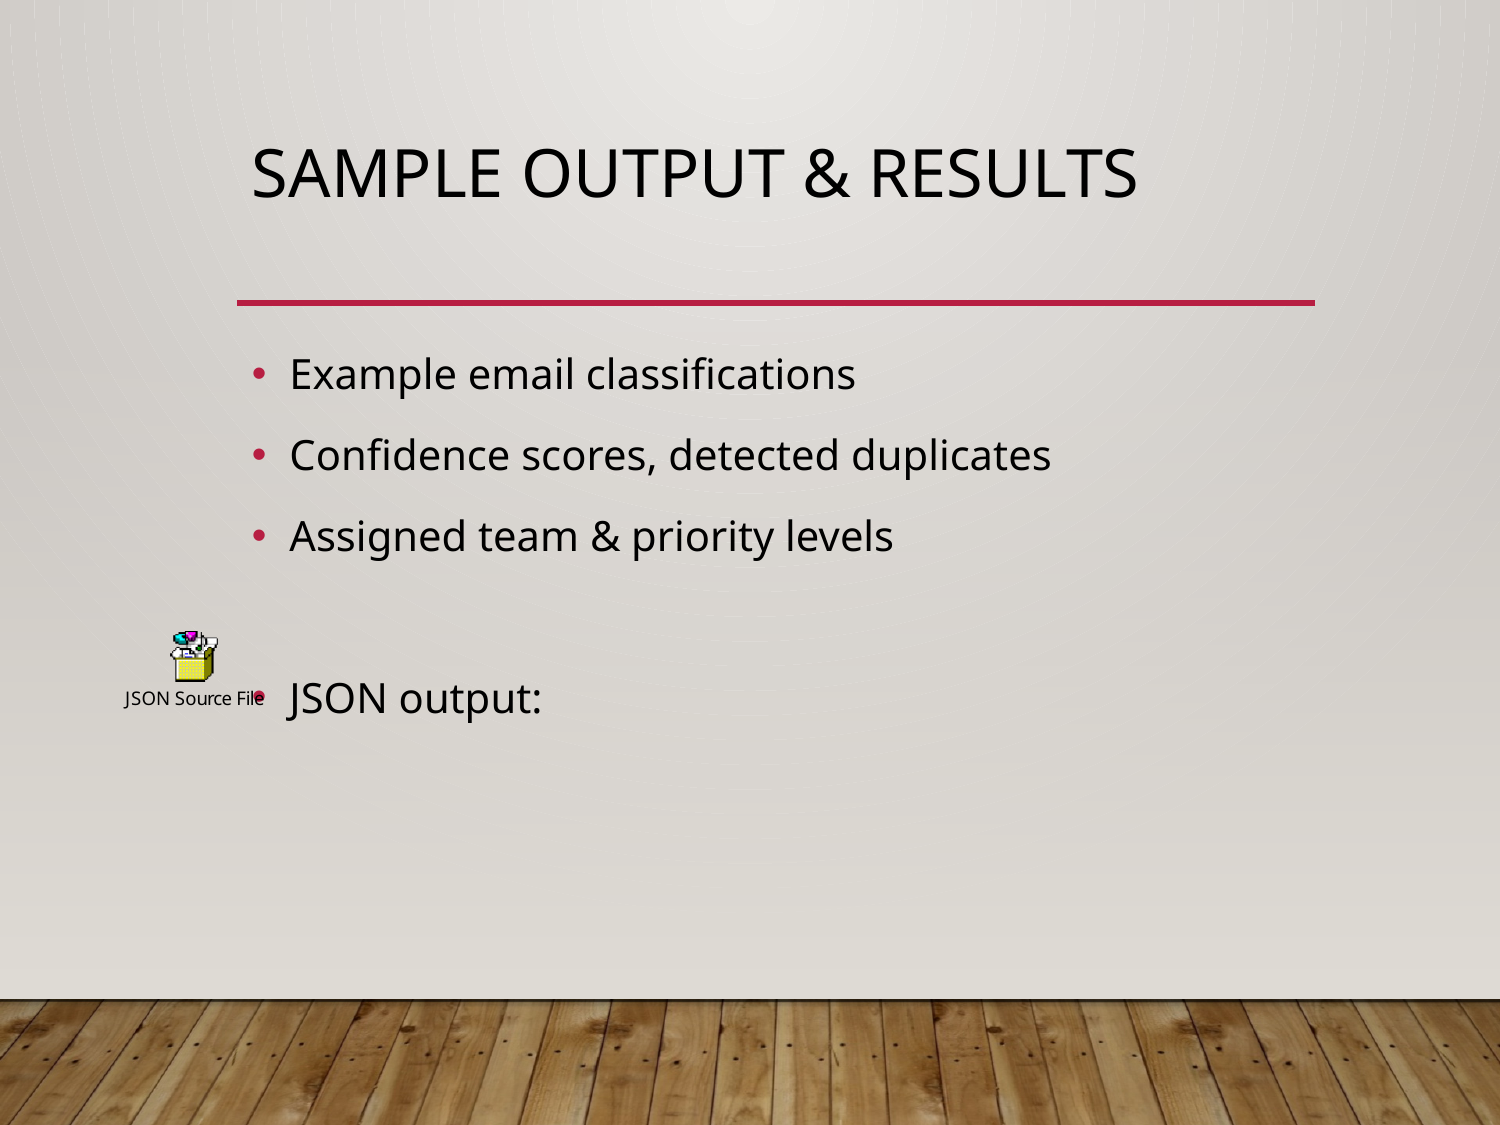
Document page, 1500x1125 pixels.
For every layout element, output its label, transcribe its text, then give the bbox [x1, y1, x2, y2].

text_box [119, 631, 270, 764]
picture [0, 999, 1500, 1125]
list Example email classifications Confidence scores, detected duplicates Assigned team & priority levels JSON output: [236, 330, 1315, 897]
title Sample Output & Results [236, 131, 1315, 305]
